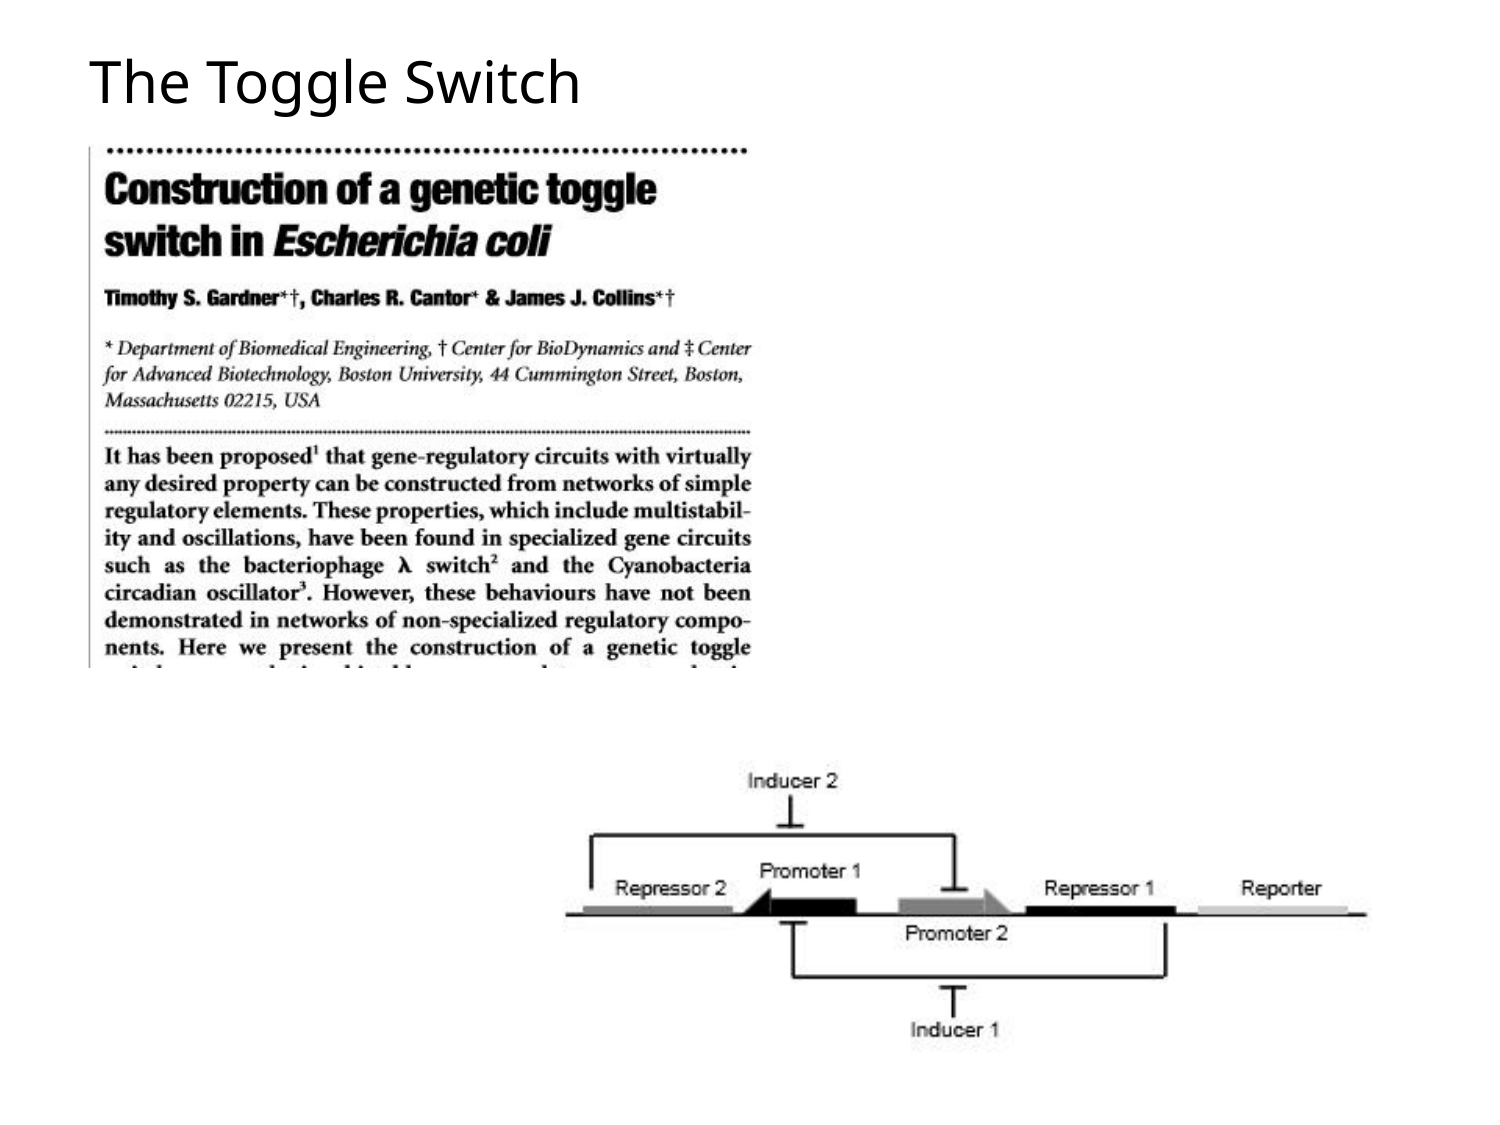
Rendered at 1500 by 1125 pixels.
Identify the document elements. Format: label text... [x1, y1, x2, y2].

picture [561, 737, 1372, 1062]
text_box The Toggle Switch [74, 37, 1488, 123]
picture [77, 128, 762, 668]
